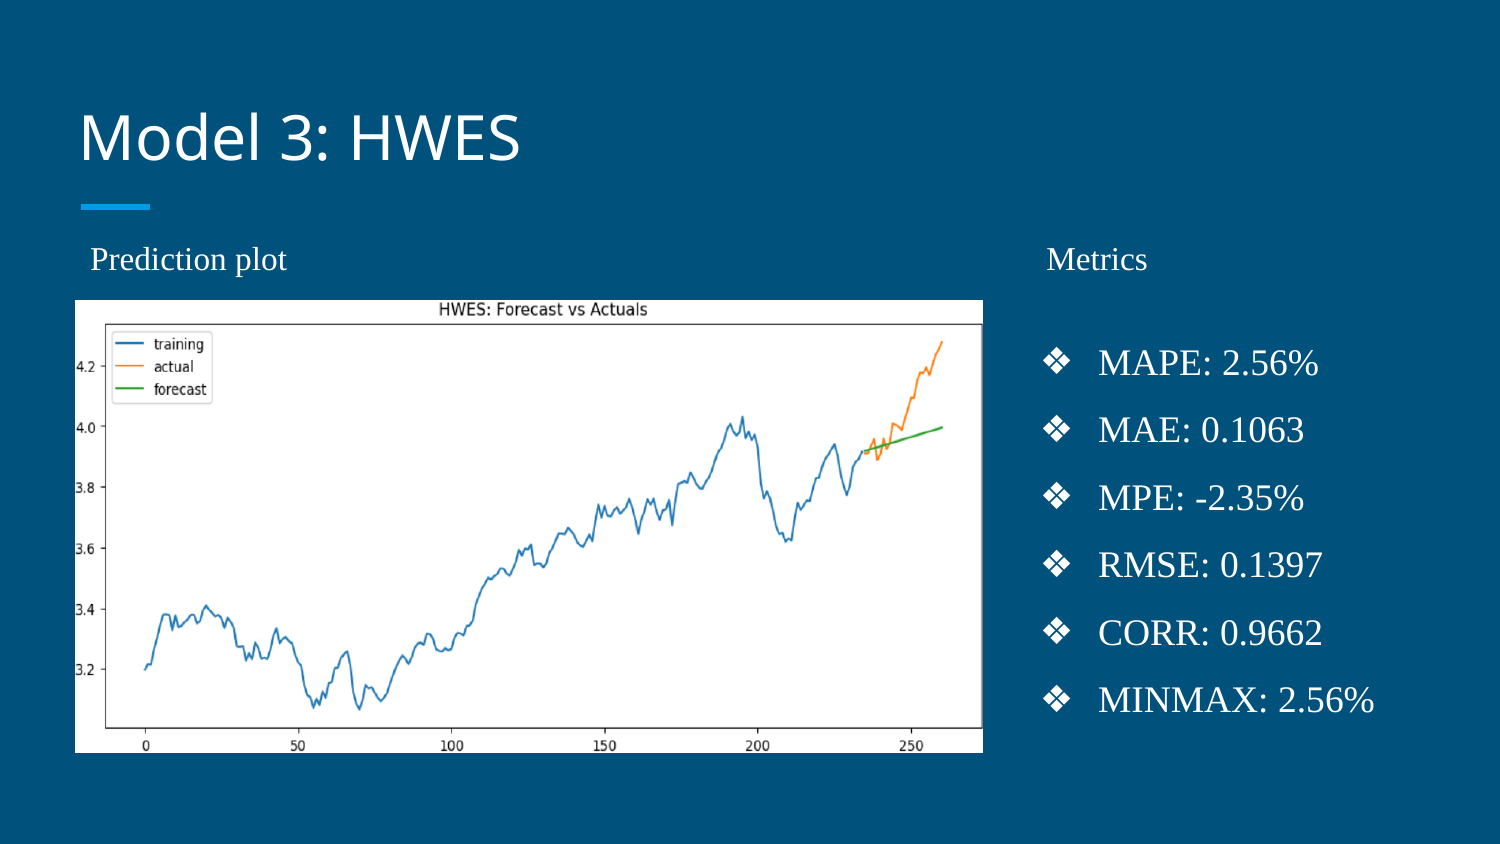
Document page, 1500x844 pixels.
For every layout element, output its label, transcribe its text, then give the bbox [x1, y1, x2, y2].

text_box Metrics [1031, 216, 1262, 291]
title Model 3: HWES [63, 75, 1437, 188]
picture [76, 301, 982, 752]
list Prediction plot [75, 216, 732, 291]
list MAPE: 2.56% MAE: 0.1063 MPE: -2.35% RMSE: 0.1397 CORR: 0.9662 MINMAX: 2.56% [1008, 300, 1500, 806]
